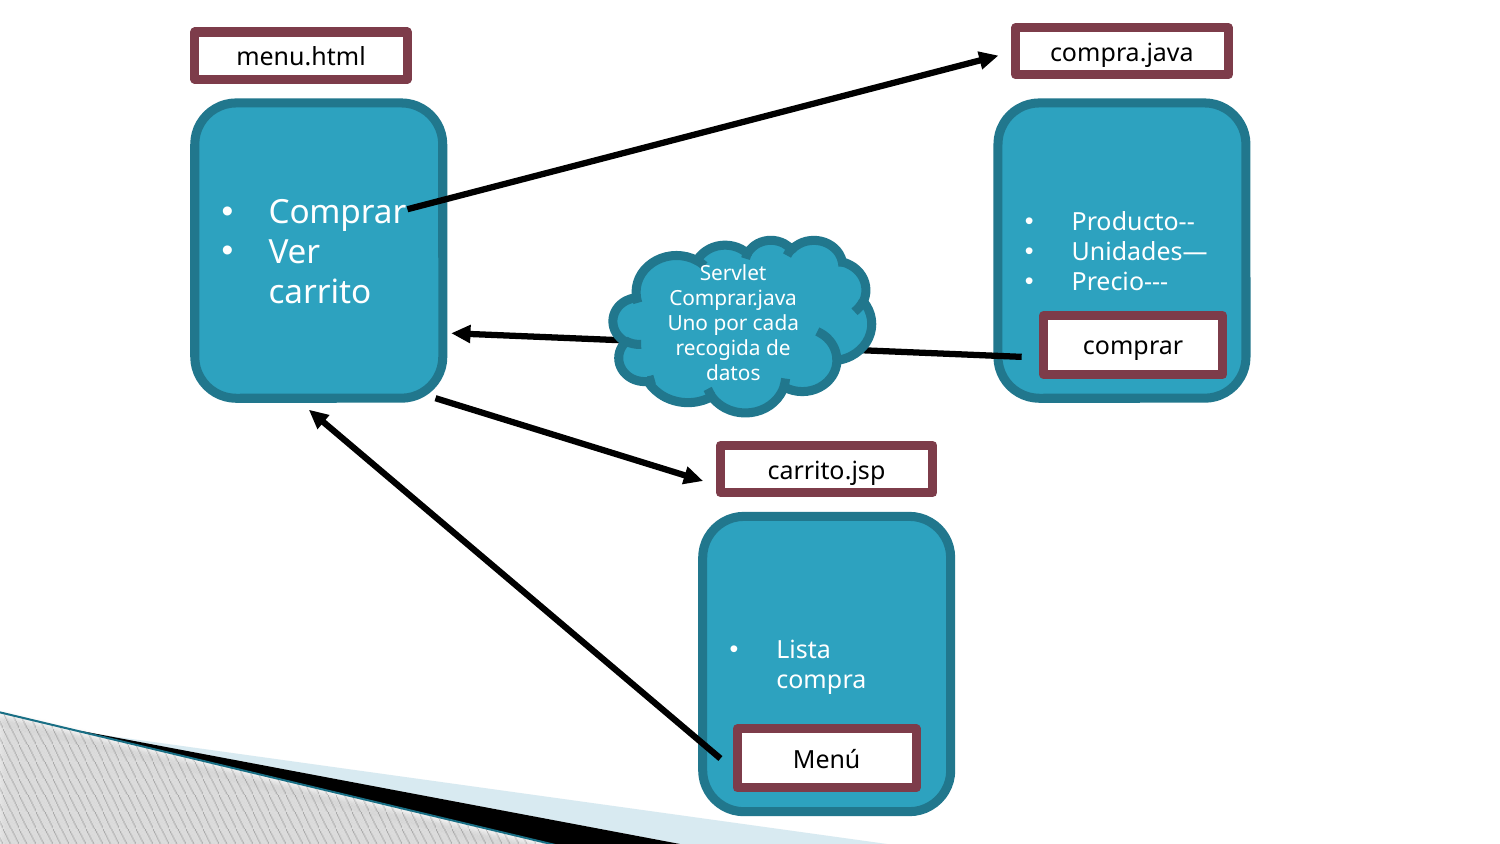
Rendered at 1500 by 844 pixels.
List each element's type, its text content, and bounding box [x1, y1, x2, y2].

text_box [451, 332, 1022, 358]
text_box Servlet Comprar.java Uno por cada recogida de datos [608, 235, 877, 332]
text_box Producto-- Unidades— Precio--- [993, 98, 1251, 403]
text_box Lista compra [698, 511, 956, 817]
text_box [407, 55, 999, 210]
text_box carrito.jsp [726, 441, 937, 497]
text_box comprar [1039, 311, 1227, 379]
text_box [435, 397, 703, 409]
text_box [309, 409, 721, 759]
text_box Menú [733, 724, 921, 792]
text_box menu.html [190, 27, 412, 84]
text_box compra.java [1011, 23, 1233, 79]
text_box Comprar Ver carrito [190, 98, 448, 403]
text_box Servlet Comprar.java Uno por cada recogida de datos [616, 369, 841, 418]
